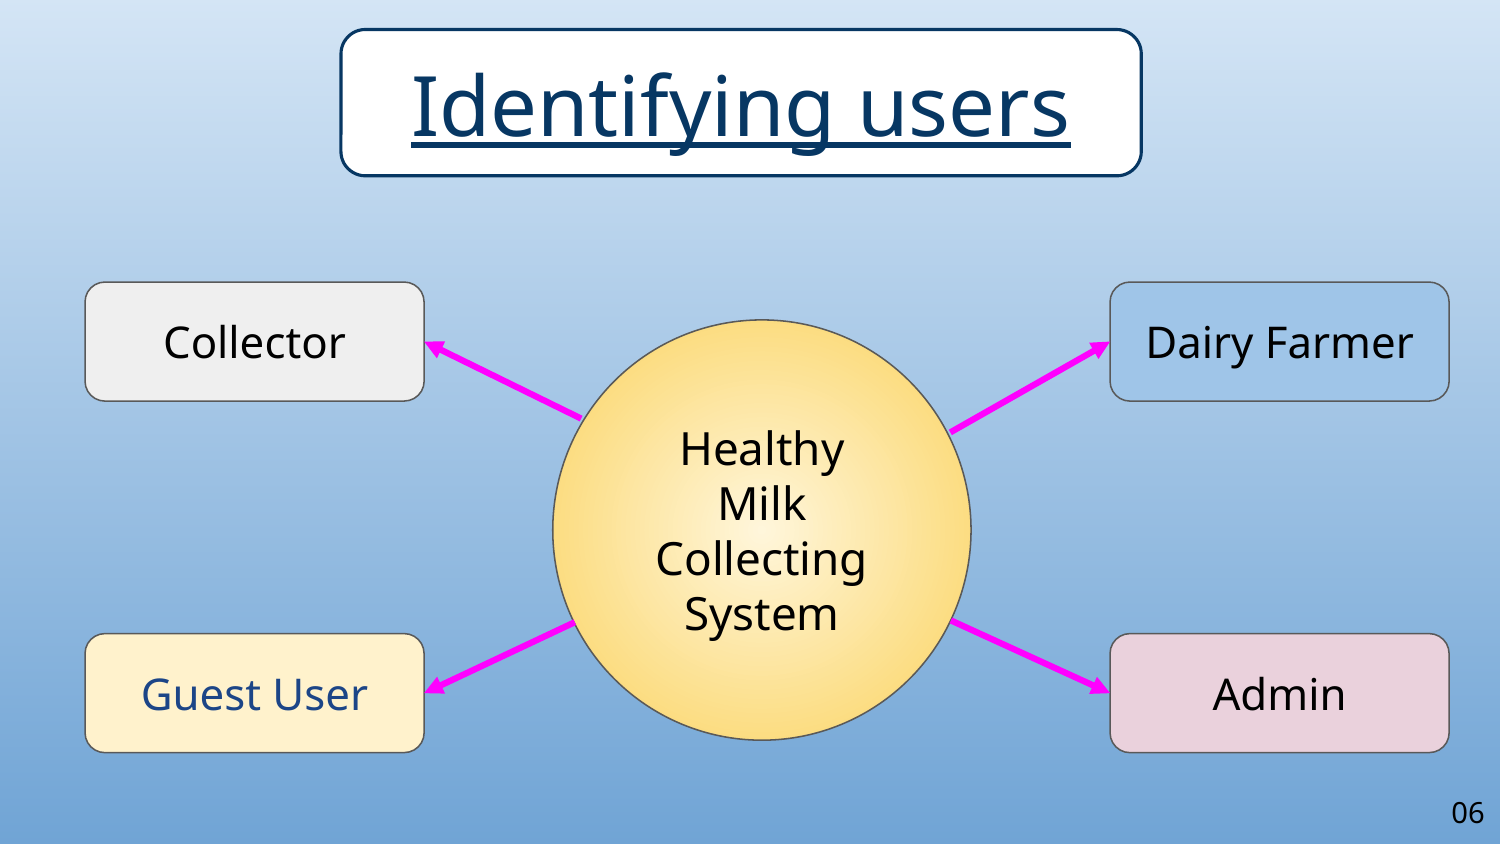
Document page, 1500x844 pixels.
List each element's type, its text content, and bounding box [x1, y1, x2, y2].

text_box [423, 341, 582, 419]
text_box Identifying users [340, 29, 1142, 176]
text_box Dairy Farmer [1110, 282, 1450, 402]
text_box Admin [1110, 633, 1450, 753]
slide_number 06 [1410, 779, 1500, 844]
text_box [423, 621, 575, 694]
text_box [950, 620, 1111, 694]
text_box Guest User [85, 633, 425, 753]
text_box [949, 341, 1111, 433]
text_box Healthy Milk Collecting System [552, 319, 972, 741]
text_box Collector [85, 282, 425, 402]
